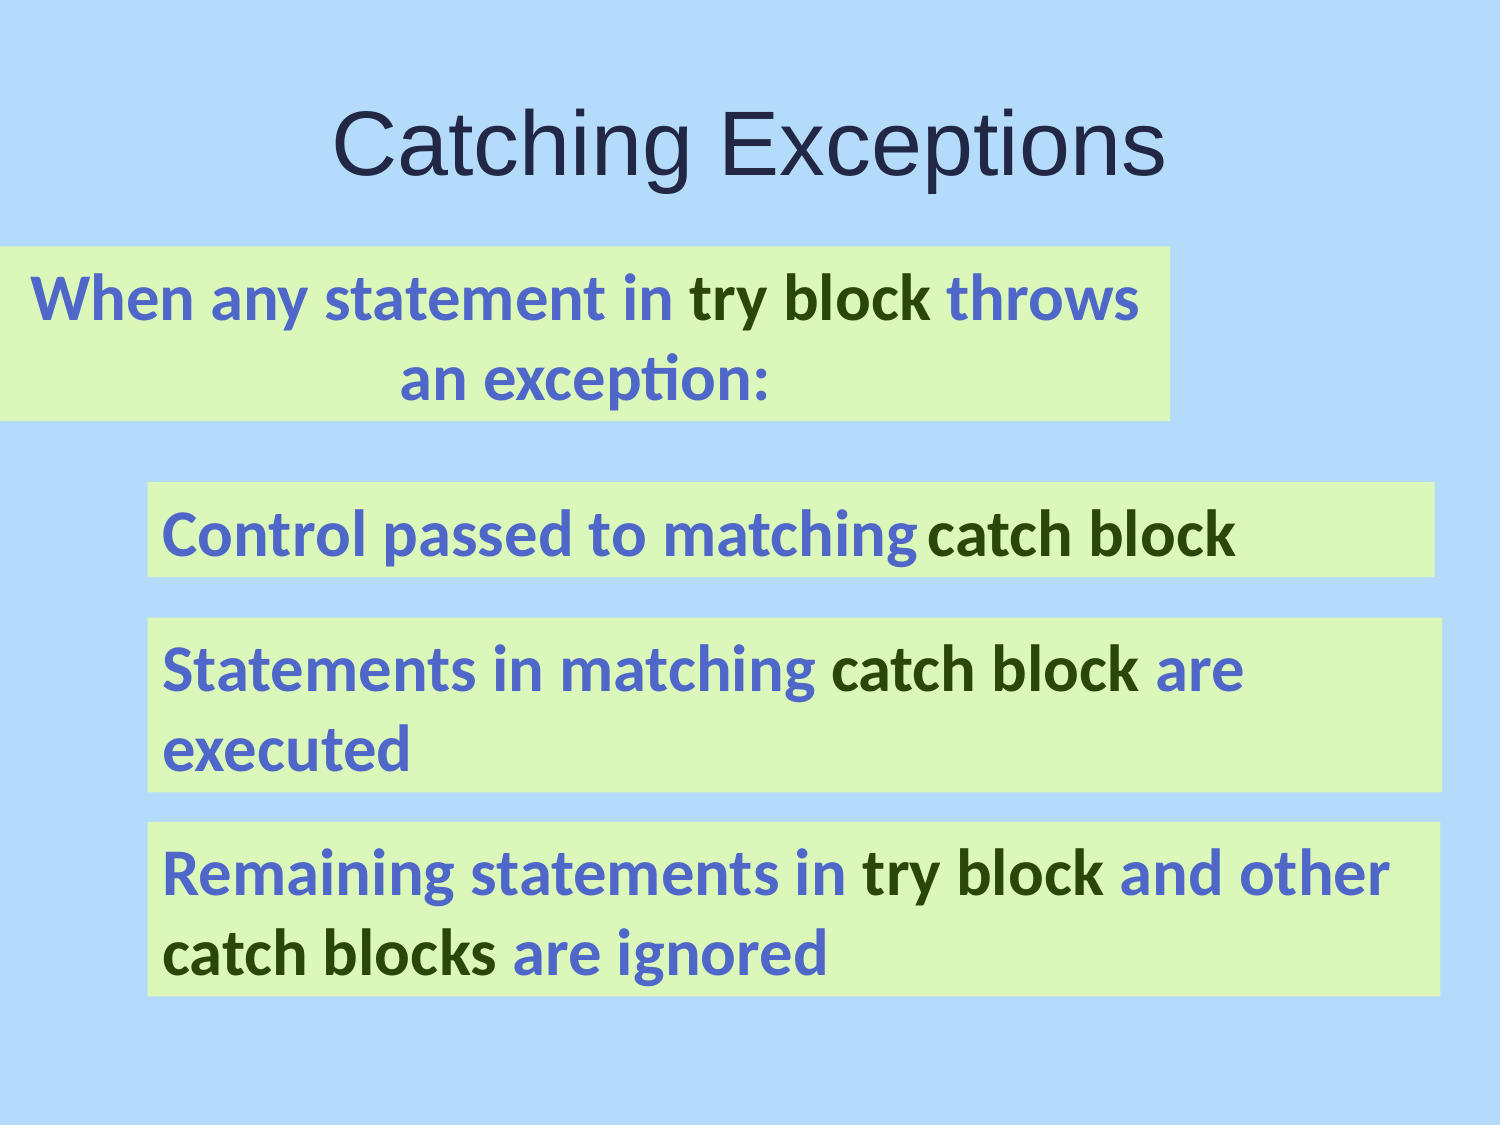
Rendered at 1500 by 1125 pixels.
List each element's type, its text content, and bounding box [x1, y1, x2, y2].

text_box When any statement in try block throws an exception: [0, 246, 1171, 421]
text_box Control passed to matching catch block [147, 482, 1435, 577]
text_box Statements in matching catch block are executed [147, 617, 1443, 793]
title Catching Exceptions [75, 45, 1425, 233]
text_box Remaining statements in try block and other catch blocks are ignored [147, 821, 1441, 997]
